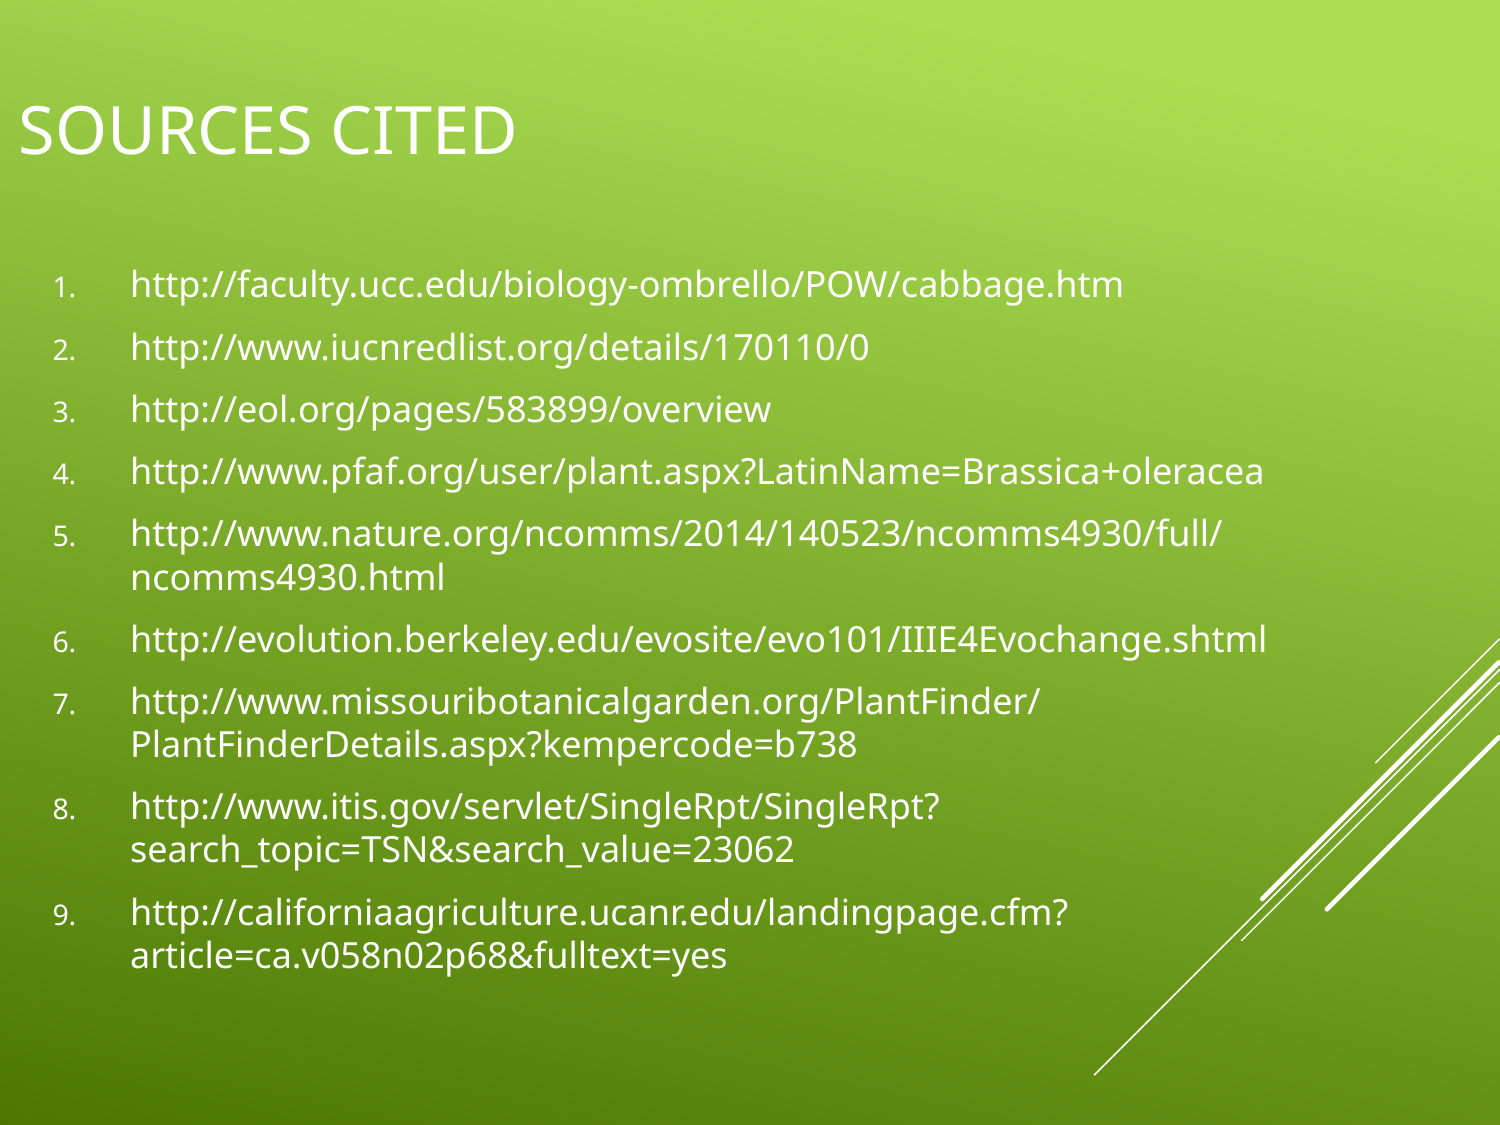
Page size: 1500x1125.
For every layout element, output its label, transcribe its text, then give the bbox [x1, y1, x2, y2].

title Sources Cited [3, 2, 1079, 253]
list http://faculty.ucc.edu/biology-ombrello/POW/cabbage.htm http://www.iucnredlist.org/details/170110/0 http://eol.org/pages/583899/overview http://www.pfaf.org/user/plant.aspx?LatinName=Brassica+oleracea http://www.nature.org/ncomms/2014/140523/ncomms4930/full/ncomms4930.html http://evolution.berkeley.edu/evosite/evo101/IIIE4Evochange.shtml http://www.missouribotanicalgarden.org/PlantFinder/PlantFinderDetails.aspx?kempercode=b738 http://www.itis.gov/servlet/SingleRpt/SingleRpt?search_topic=TSN&search_value=23062 http://californiaagriculture.ucanr.edu/landingpage.cfm?article=ca.v058n02p68&fulltext=yes [37, 224, 1300, 1013]
